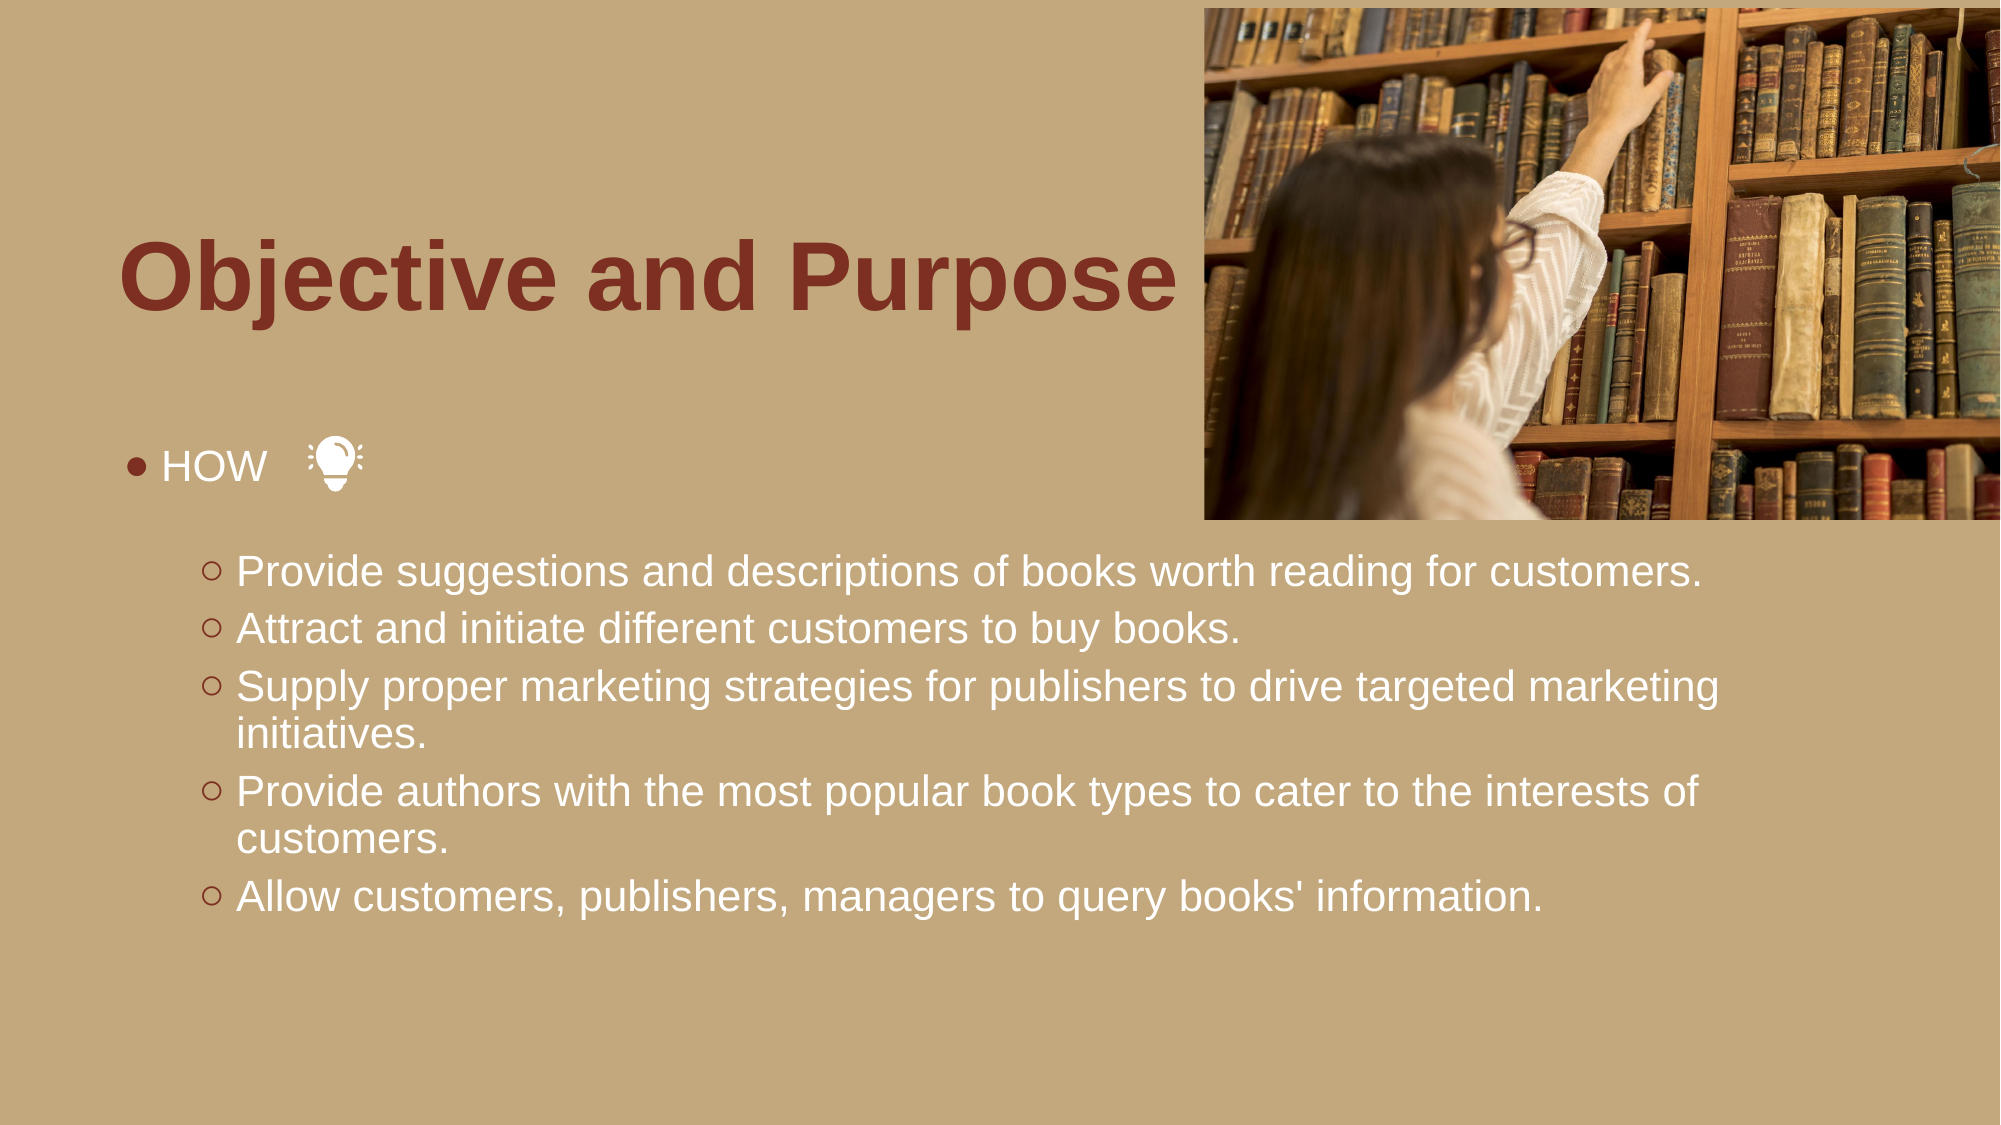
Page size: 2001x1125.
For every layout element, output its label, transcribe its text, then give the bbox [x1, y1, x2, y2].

list HOW Provide suggestions and descriptions of books worth reading for customers. Attract and initiate different customers to buy books. Supply proper marketing strategies for publishers to drive targeted marketing initiatives. Provide authors with the most popular book types to cater to the interests of customers. Allow customers, publishers, managers to query books' information. [108, 435, 1857, 1125]
title Objective and Purpose [66, 169, 1198, 388]
picture [1203, 8, 2001, 520]
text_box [307, 435, 364, 492]
